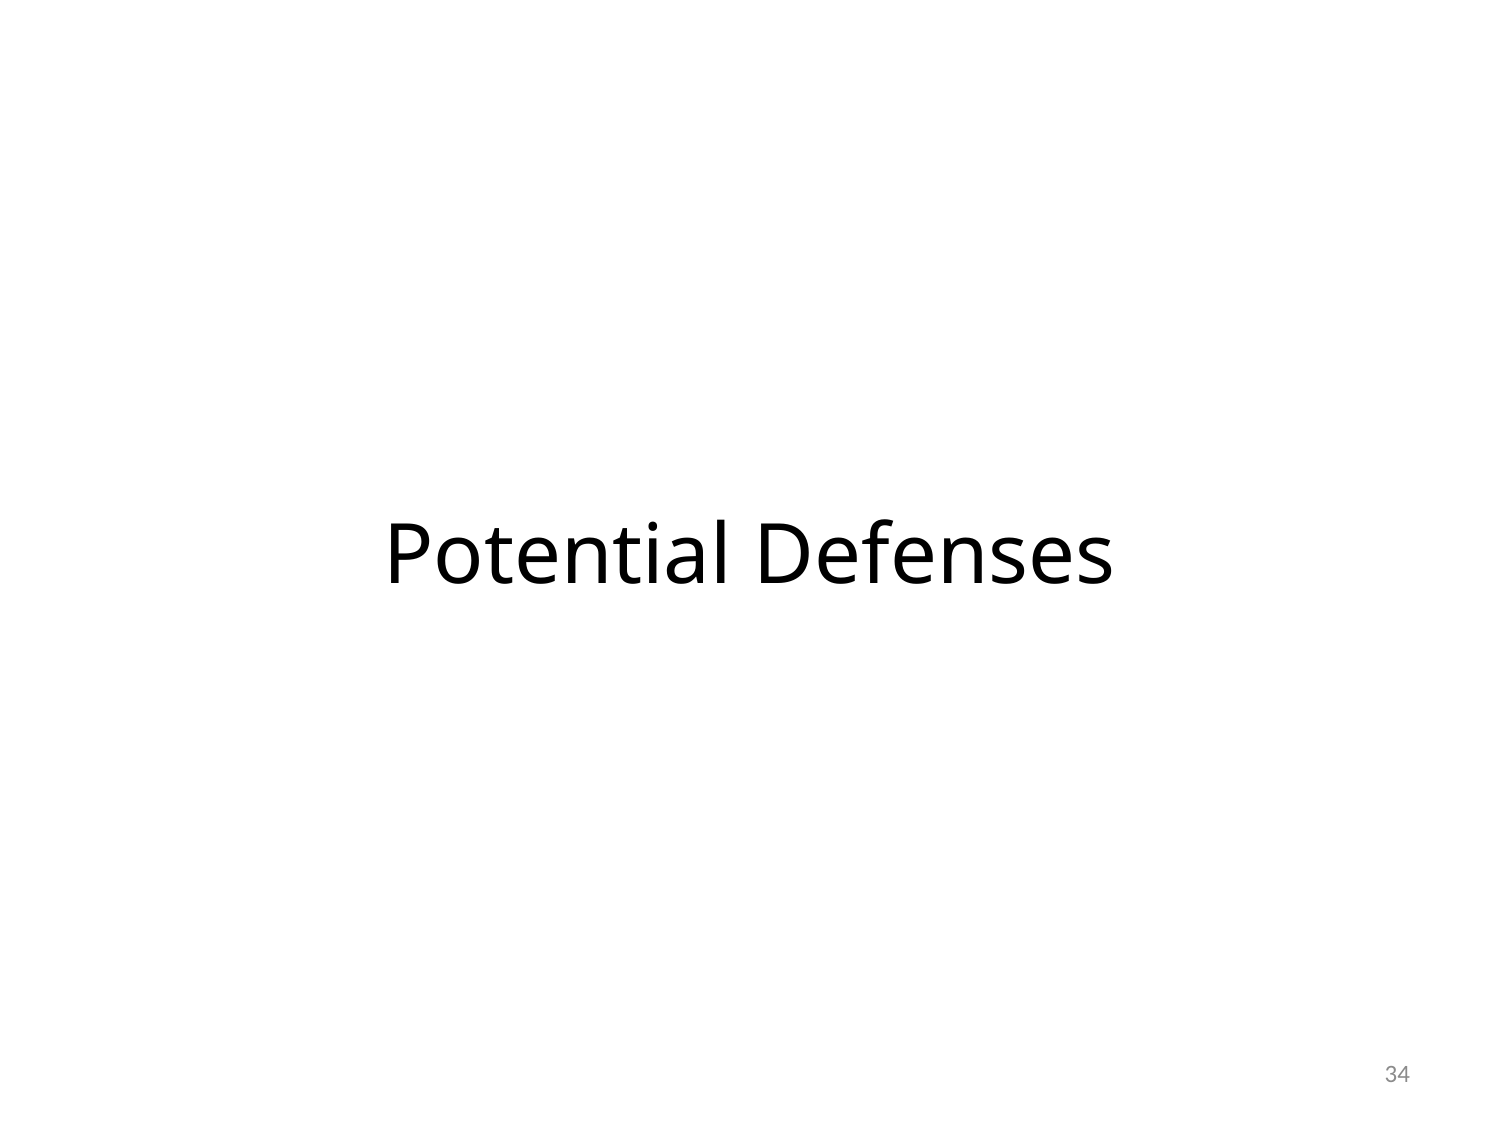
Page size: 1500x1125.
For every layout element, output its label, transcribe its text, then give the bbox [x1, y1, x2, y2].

slide_number 34 [1074, 1042, 1425, 1103]
title Potential Defenses [0, 487, 1500, 613]
